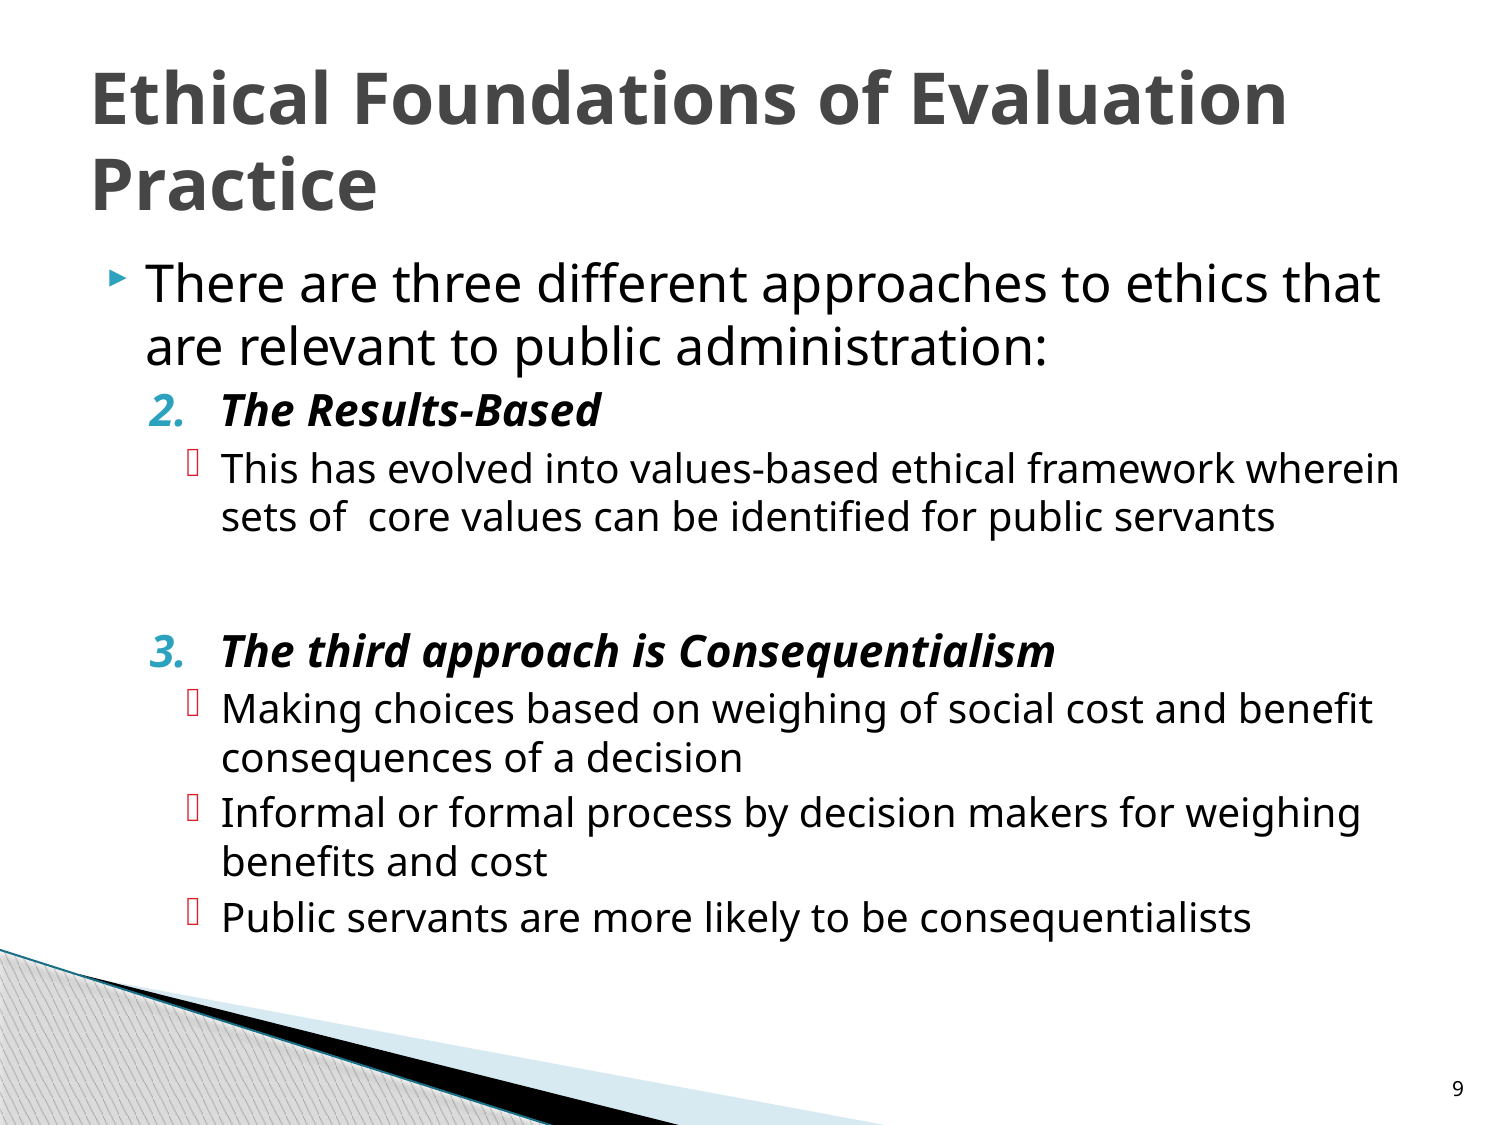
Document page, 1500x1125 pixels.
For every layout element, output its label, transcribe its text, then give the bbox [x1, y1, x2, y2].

list There are three different approaches to ethics that are relevant to public administration: The Results-Based This has evolved into values-based ethical framework wherein sets of core values can be identified for public servants The third approach is Consequentialism Making choices based on weighing of social cost and benefit consequences of a decision Informal or formal process by decision makers for weighing benefits and cost Public servants are more likely to be consequentialists [75, 243, 1425, 986]
title Ethical Foundations of Evaluation Practice [75, 45, 1425, 233]
slide_number 9 [1418, 1051, 1479, 1112]
